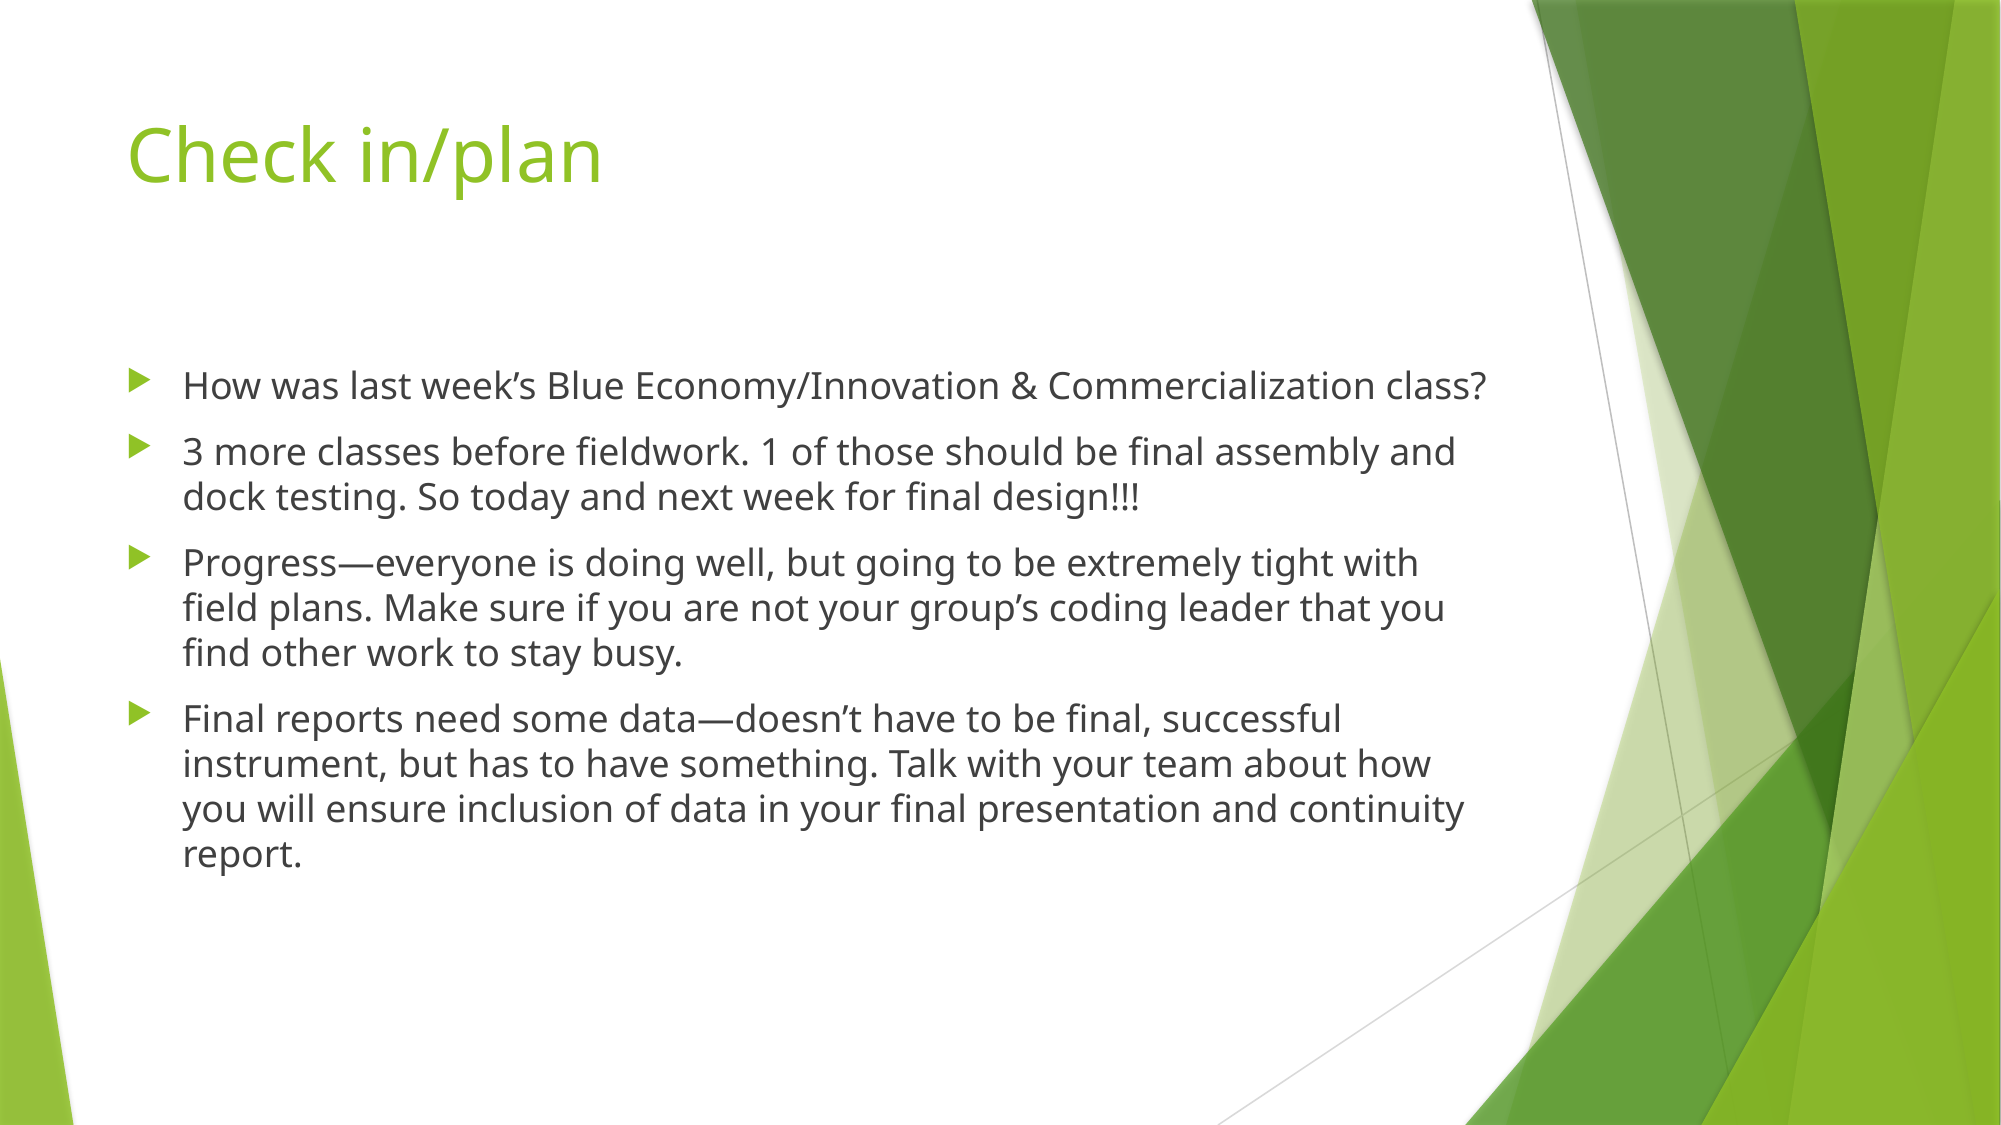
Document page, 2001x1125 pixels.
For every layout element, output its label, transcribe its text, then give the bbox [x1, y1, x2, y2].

list How was last week’s Blue Economy/Innovation & Commercialization class? 3 more classes before fieldwork. 1 of those should be final assembly and dock testing. So today and next week for final design!!! Progress—everyone is doing well, but going to be extremely tight with field plans. Make sure if you are not your group’s coding leader that you find other work to stay busy. Final reports need some data—doesn’t have to be final, successful instrument, but has to have something. Talk with your team about how you will ensure inclusion of data in your final presentation and continuity report. [111, 354, 1522, 992]
title Check in/plan [111, 99, 1522, 317]
